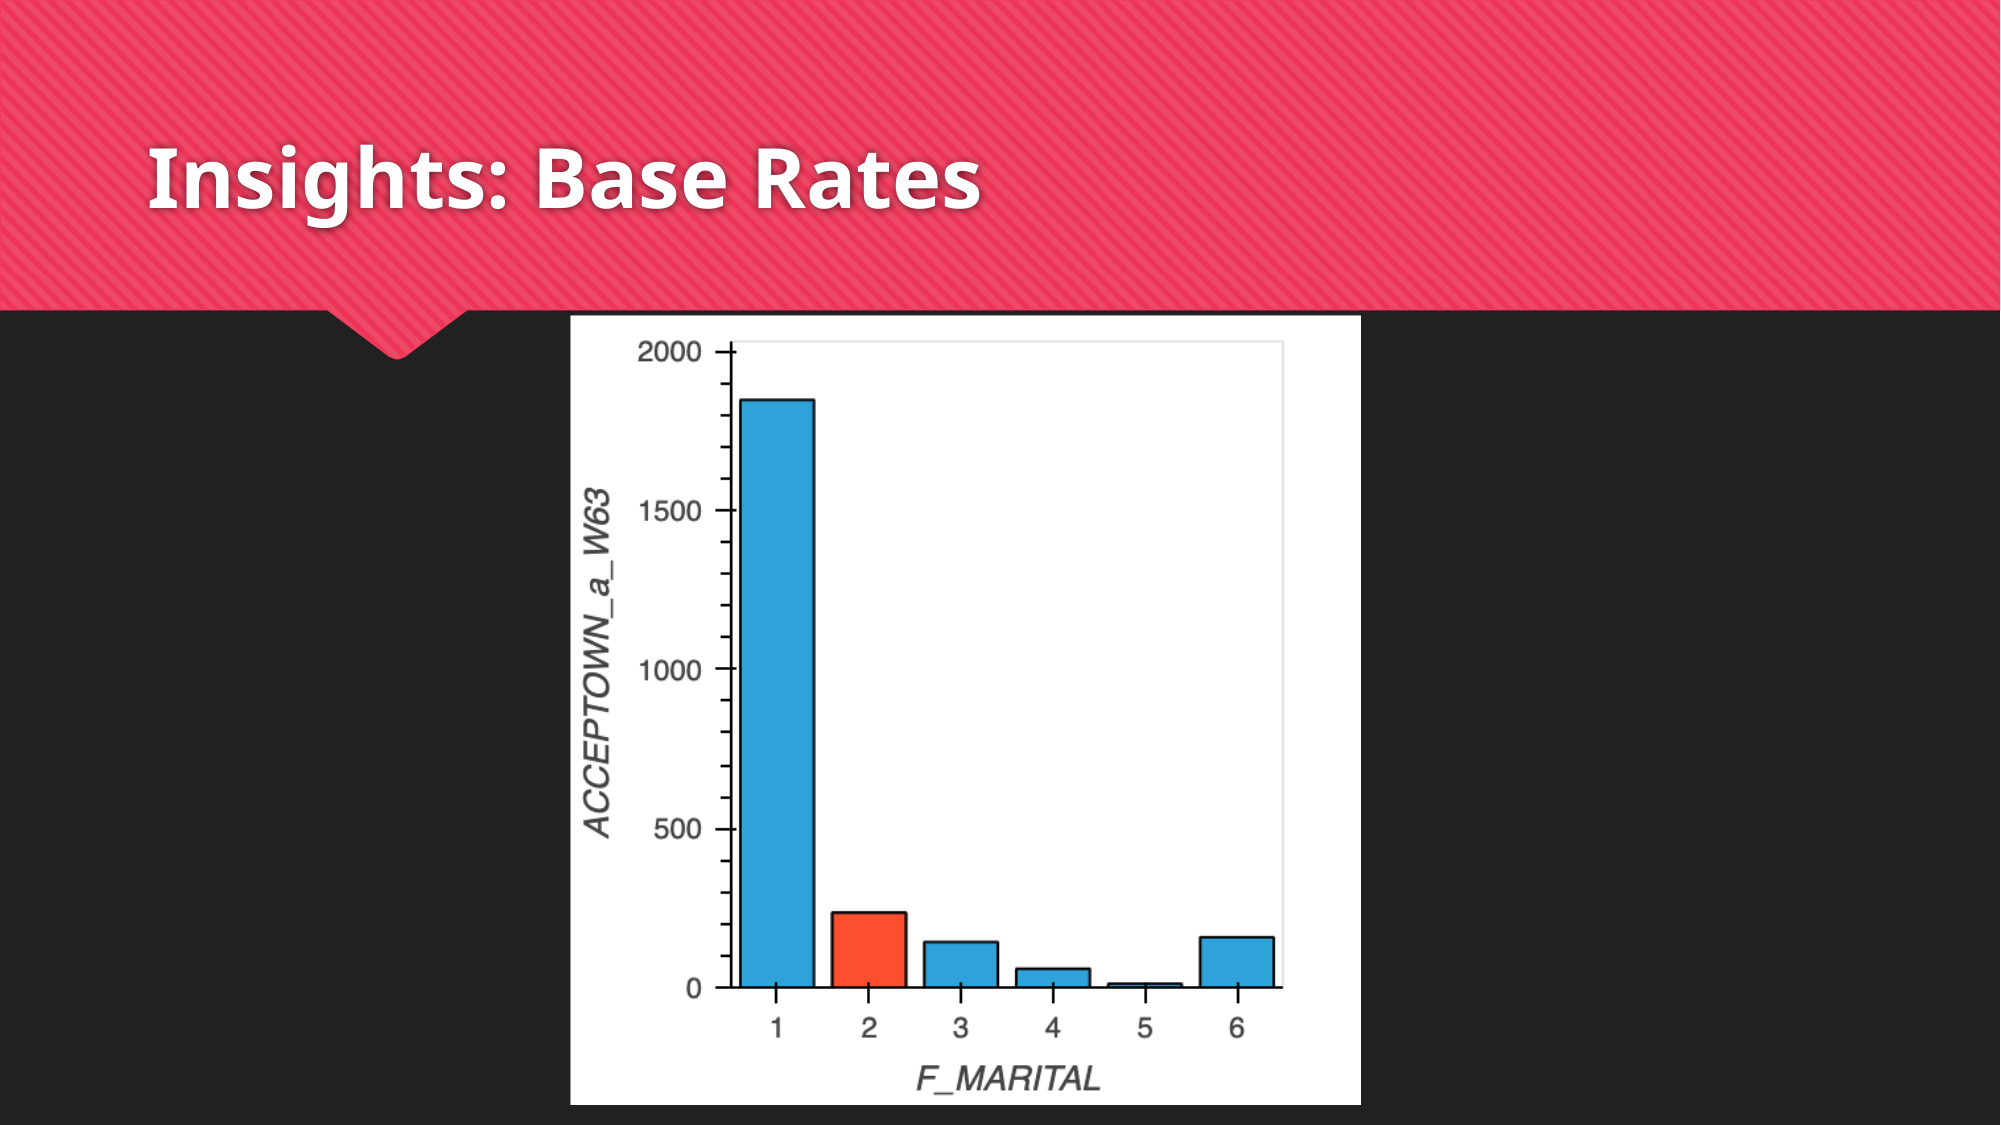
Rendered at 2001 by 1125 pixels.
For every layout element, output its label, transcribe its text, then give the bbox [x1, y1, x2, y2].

picture [569, 314, 1361, 1106]
title Insights: Base Rates [132, 73, 1868, 233]
